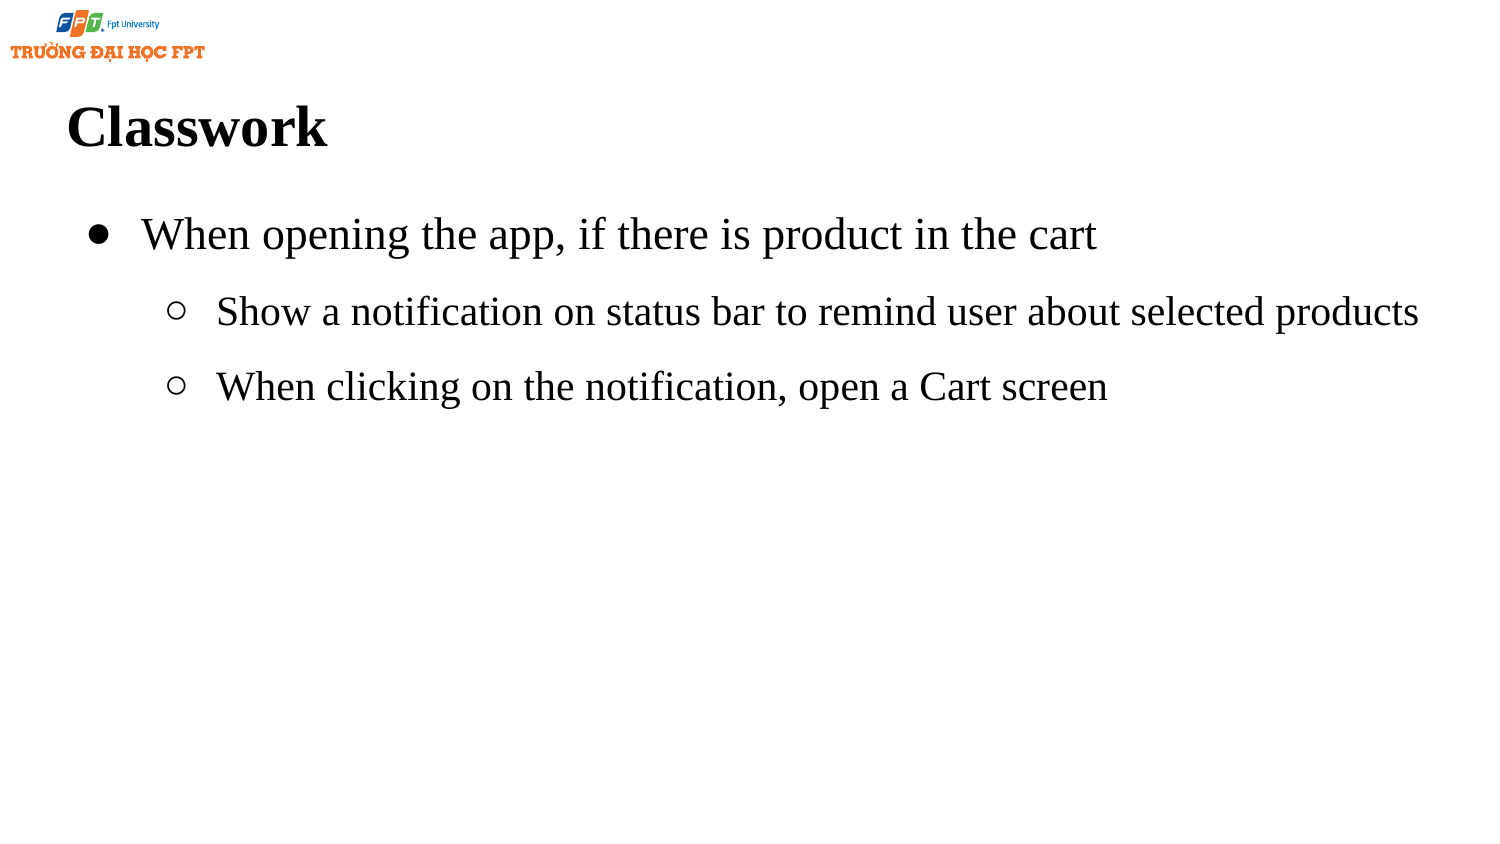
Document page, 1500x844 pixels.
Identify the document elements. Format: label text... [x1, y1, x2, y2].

title Classwork [51, 72, 1449, 167]
list When opening the app, if there is product in the cart Show a notification on status bar to remind user about selected products When clicking on the notification, open a Cart screen [51, 189, 1449, 750]
